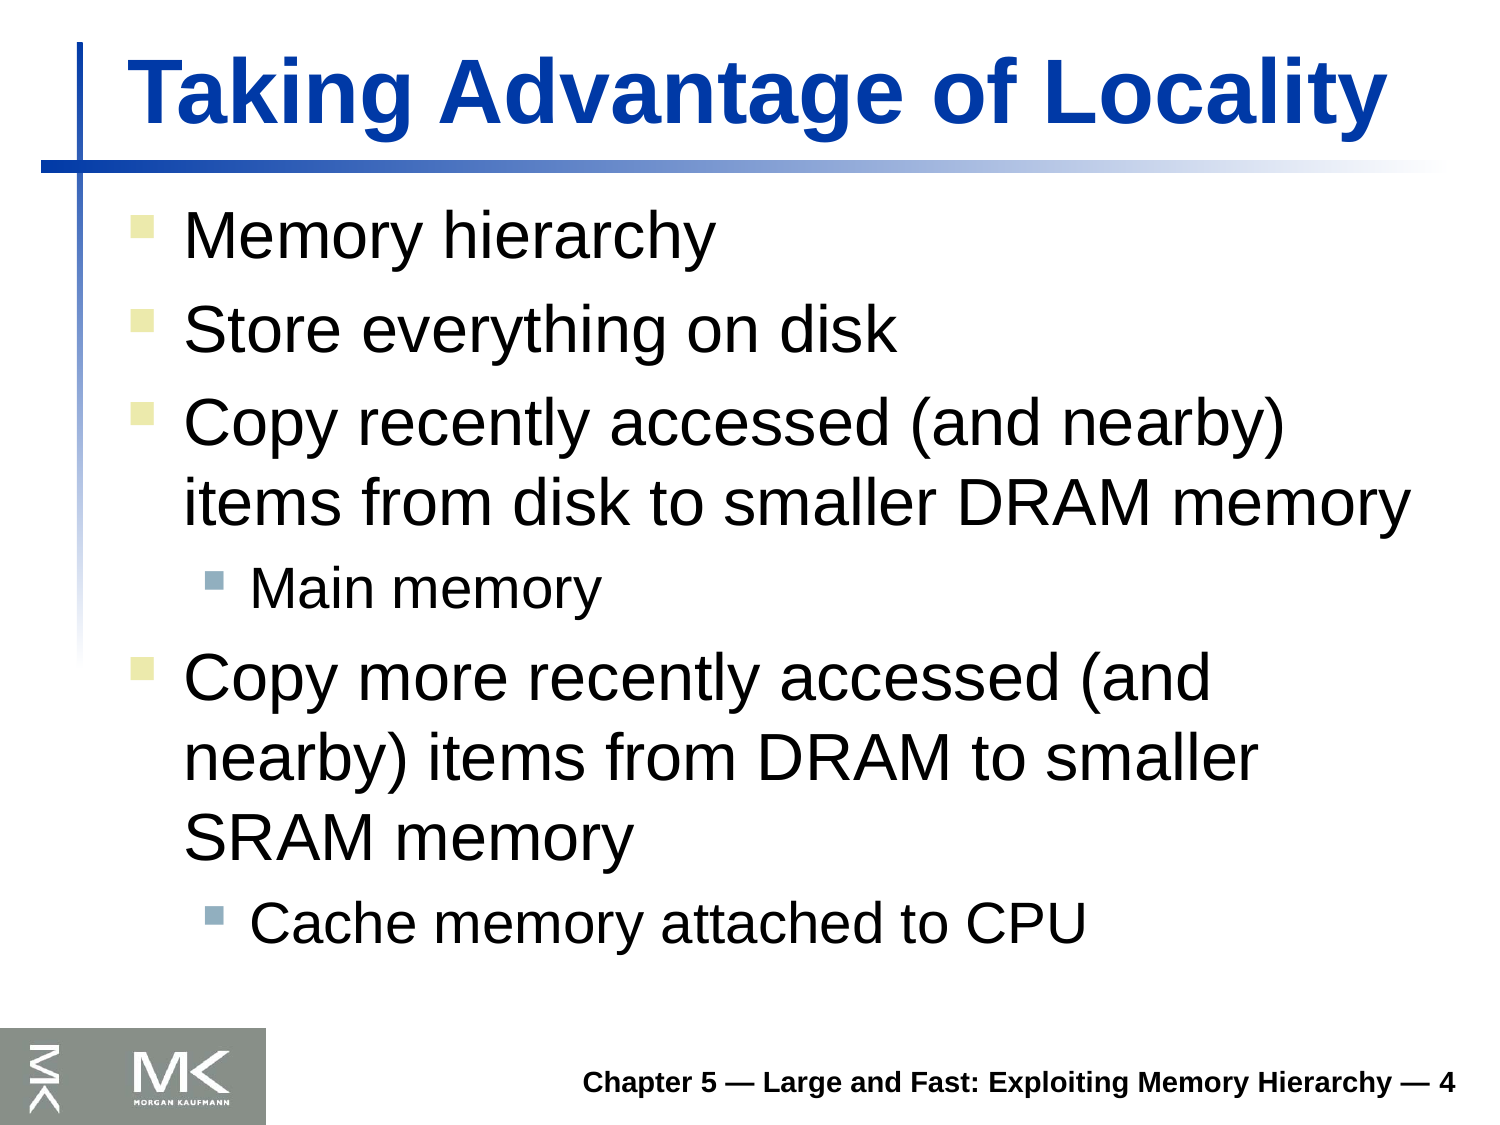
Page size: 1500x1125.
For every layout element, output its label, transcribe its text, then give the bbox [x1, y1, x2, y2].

list Memory hierarchy Store everything on disk Copy recently accessed (and nearby) items from disk to smaller DRAM memory Main memory Copy more recently accessed (and nearby) items from DRAM to smaller SRAM memory Cache memory attached to CPU [112, 184, 1469, 1024]
picture [0, 1028, 266, 1125]
title Taking Advantage of Locality [112, 23, 1468, 149]
footer Chapter 5 — Large and Fast: Exploiting Memory Hierarchy — 4 [277, 1046, 1471, 1106]
